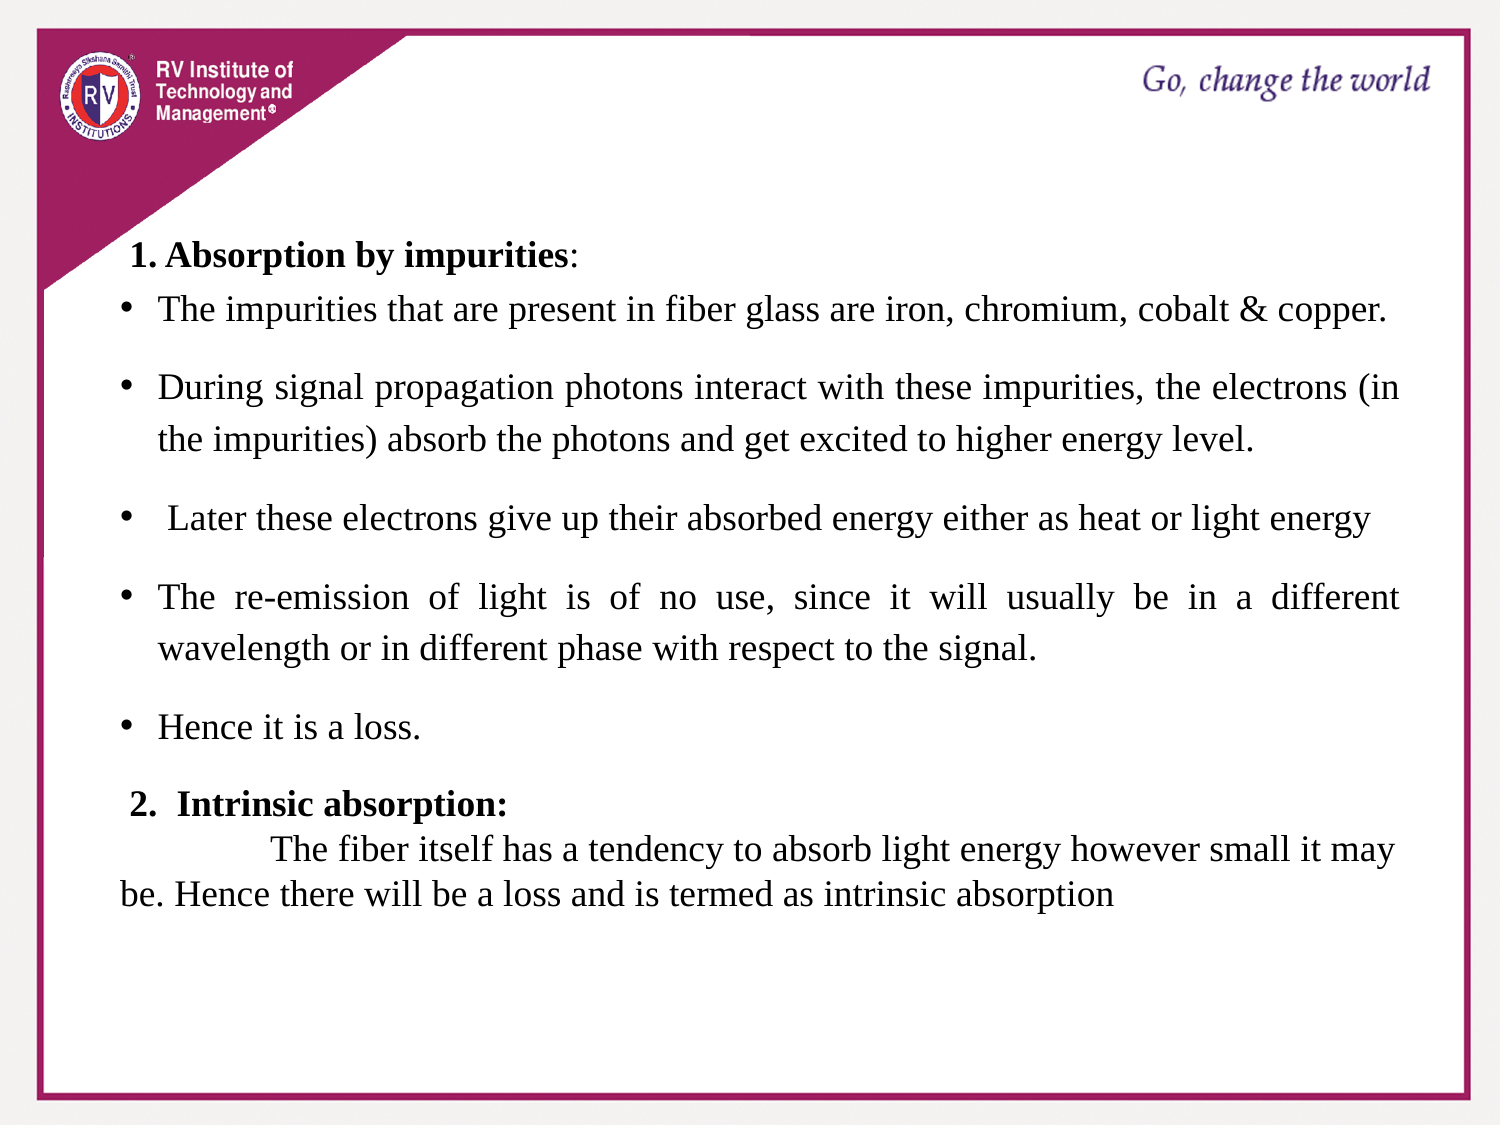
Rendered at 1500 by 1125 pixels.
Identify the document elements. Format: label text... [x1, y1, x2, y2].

text_box 1. Absorption by impurities: The impurities that are present in fiber glass are iron, chromium, cobalt & copper. During signal propagation photons interact with these impurities, the electrons (in the impurities) absorb the photons and get excited to higher energy level. Later these electrons give up their absorbed energy either as heat or light energy The re-emission of light is of no use, since it will usually be in a different wavelength or in different phase with respect to the signal. Hence it is a loss. 2. Intrinsic absorption: The fiber itself has a tendency to absorb light energy however small it may be. Hence there will be a loss and is termed as intrinsic absorption [105, 215, 1420, 922]
picture [0, 0, 1500, 1125]
